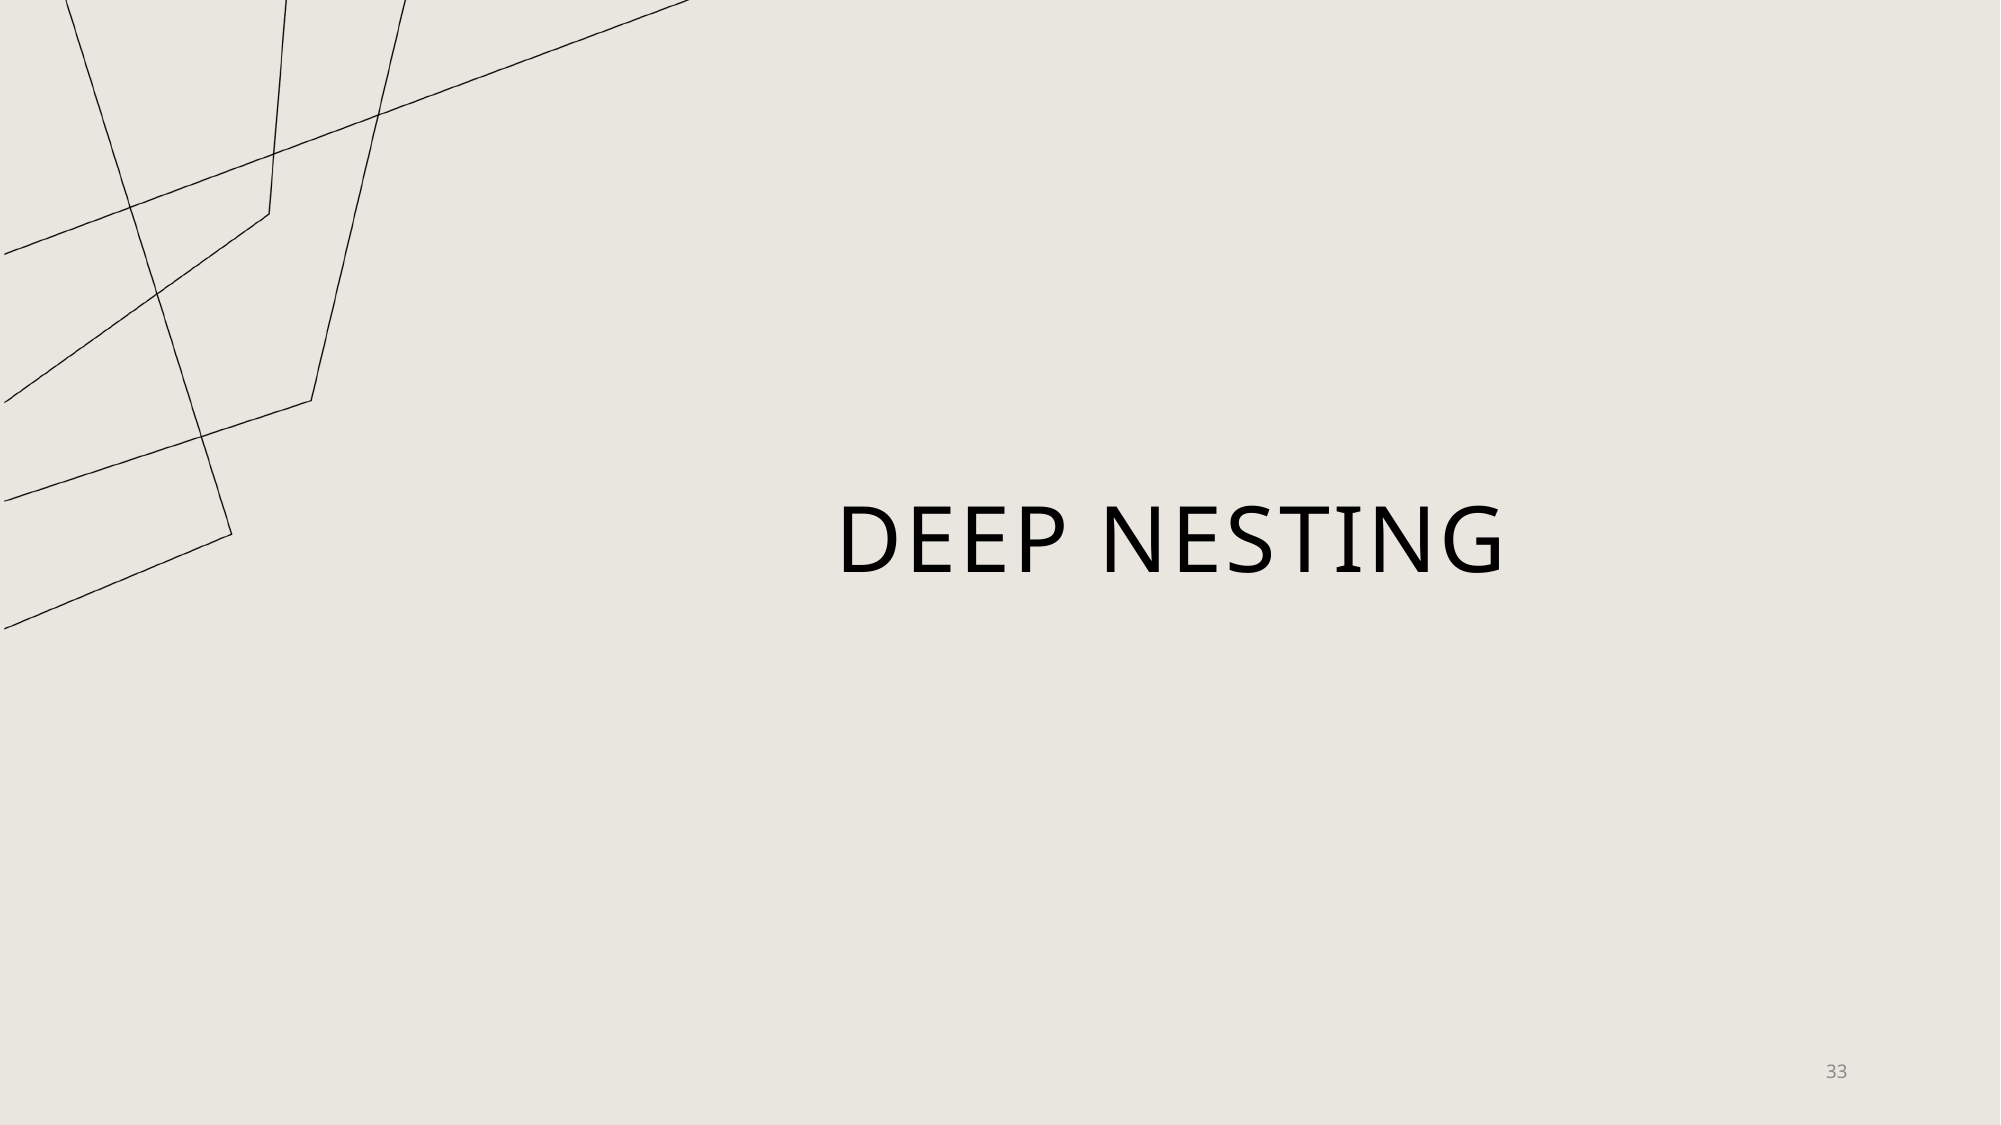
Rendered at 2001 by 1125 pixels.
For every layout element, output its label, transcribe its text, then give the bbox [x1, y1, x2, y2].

picture [4, 0, 721, 642]
title Deep Nesting [481, 434, 1863, 652]
slide_number 33 [1412, 1042, 1863, 1103]
